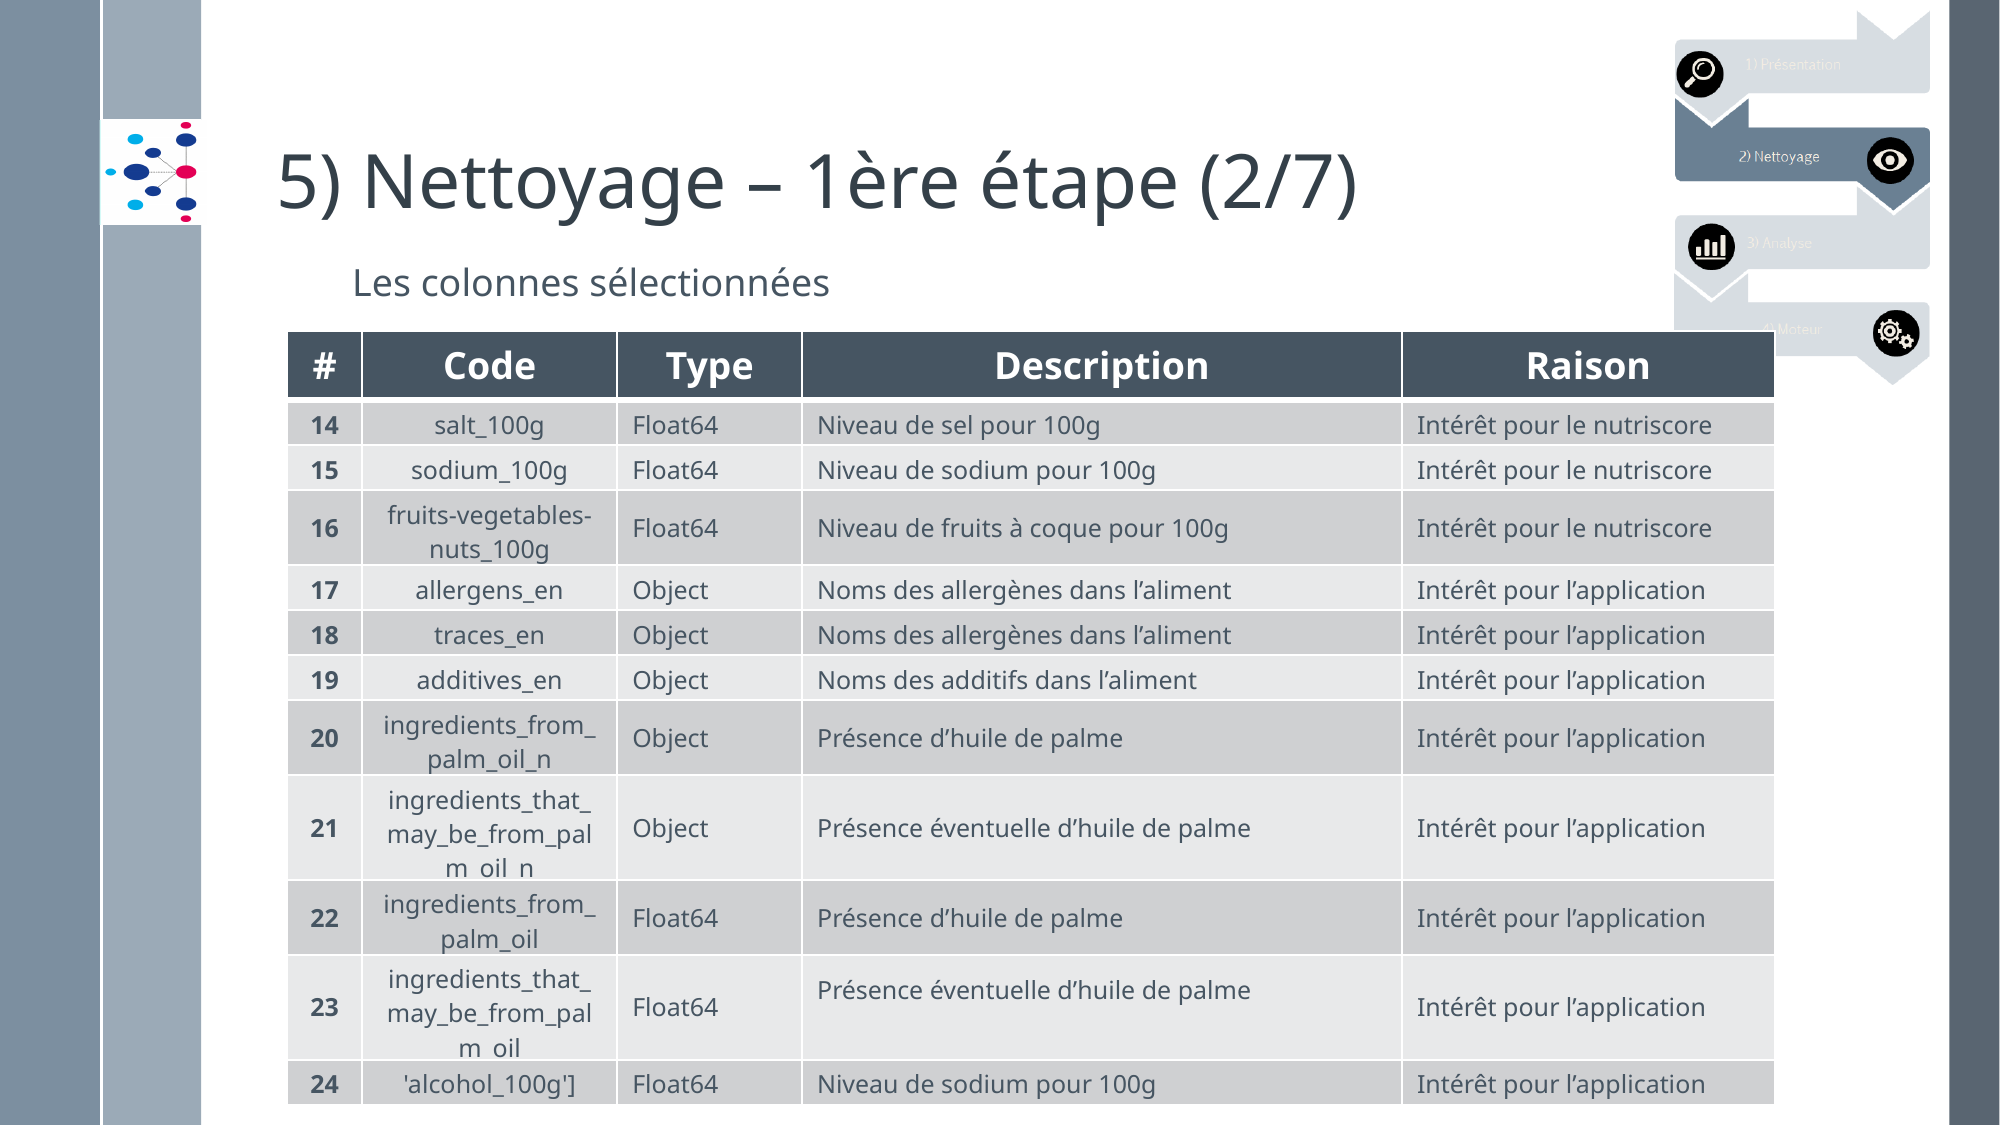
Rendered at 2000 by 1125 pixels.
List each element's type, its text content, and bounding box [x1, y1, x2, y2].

table_cell ingredients_that_may_be_from_palm_oil_n [363, 776, 616, 879]
table_cell Object [618, 656, 801, 699]
table_header Description [803, 332, 1401, 397]
table_cell salt_100g [363, 403, 616, 444]
table_cell Object [618, 566, 801, 609]
table_cell 19 [288, 656, 361, 699]
table_header Raison [1403, 332, 1774, 397]
table_header # [288, 332, 361, 397]
table_cell fruits-vegetables-nuts_100g [363, 491, 616, 564]
table_cell ingredients_that_may_be_from_palm_oil [363, 956, 616, 1059]
table_cell 18 [288, 611, 361, 654]
table_cell Intérêt pour l’application [1403, 956, 1774, 1059]
table_cell Présence d’huile de palme [803, 701, 1401, 774]
table_cell Noms des allergènes dans l’aliment [803, 566, 1401, 609]
table_cell Présence éventuelle d’huile de palme [803, 776, 1401, 879]
table_cell Intérêt pour l’application [1403, 776, 1774, 879]
table_cell Float64 [618, 403, 801, 444]
table_cell Présence éventuelle d’huile de palme [803, 956, 1401, 1059]
table_cell sodium_100g [363, 446, 616, 489]
picture [99, 120, 207, 225]
table_cell Float64 [618, 491, 801, 564]
table_cell 20 [288, 701, 361, 774]
table_header Code [363, 332, 616, 397]
table_cell traces_en [363, 611, 616, 654]
table_cell 'alcohol_100g'] [363, 1061, 616, 1104]
table_cell 15 [288, 446, 361, 489]
table_cell 16 [288, 491, 361, 564]
table_cell Intérêt pour l’application [1403, 701, 1774, 774]
picture [1674, 10, 1930, 385]
table_header Type [618, 332, 801, 397]
table_cell additives_en [363, 656, 616, 699]
table_cell Niveau de fruits à coque pour 100g [803, 491, 1401, 564]
table_cell ingredients_from_palm_oil_n [363, 701, 616, 774]
table_cell Intérêt pour l’application [1403, 611, 1774, 654]
table_cell Intérêt pour le nutriscore [1403, 491, 1774, 564]
table_cell allergens_en [363, 566, 616, 609]
table_cell Object [618, 776, 801, 879]
table_cell 24 [288, 1061, 361, 1104]
table_cell Float64 [618, 446, 801, 489]
table_cell Object [618, 701, 801, 774]
title 5) Nettoyage – 1ère étape (2/7) [261, 29, 1674, 233]
table_cell Intérêt pour l’application [1403, 881, 1774, 954]
table_cell Intérêt pour l’application [1403, 656, 1774, 699]
table_cell 22 [288, 881, 361, 954]
table_cell Float64 [618, 881, 801, 954]
table_cell Float64 [618, 1061, 801, 1104]
table_cell Niveau de sel pour 100g [803, 403, 1401, 444]
table_cell 17 [288, 566, 361, 609]
text_box Les colonnes sélectionnées [337, 251, 1338, 311]
table_cell 23 [288, 956, 361, 1059]
table_cell Noms des additifs dans l’aliment [803, 656, 1401, 699]
table_cell Float64 [618, 956, 801, 1059]
table_cell Intérêt pour le nutriscore [1403, 446, 1774, 489]
table_cell Noms des allergènes dans l’aliment [803, 611, 1401, 654]
table_cell Présence d’huile de palme [803, 881, 1401, 954]
table_cell 14 [288, 403, 361, 444]
table_cell 21 [288, 776, 361, 879]
table_cell Niveau de sodium pour 100g [803, 446, 1401, 489]
table_cell Intérêt pour l’application [1403, 566, 1774, 609]
table_cell Intérêt pour le nutriscore [1403, 403, 1774, 444]
table_cell ingredients_from_palm_oil [363, 881, 616, 954]
table_cell Object [618, 611, 801, 654]
table_cell Intérêt pour l’application [1403, 1061, 1774, 1104]
table_cell Niveau de sodium pour 100g [803, 1061, 1401, 1104]
